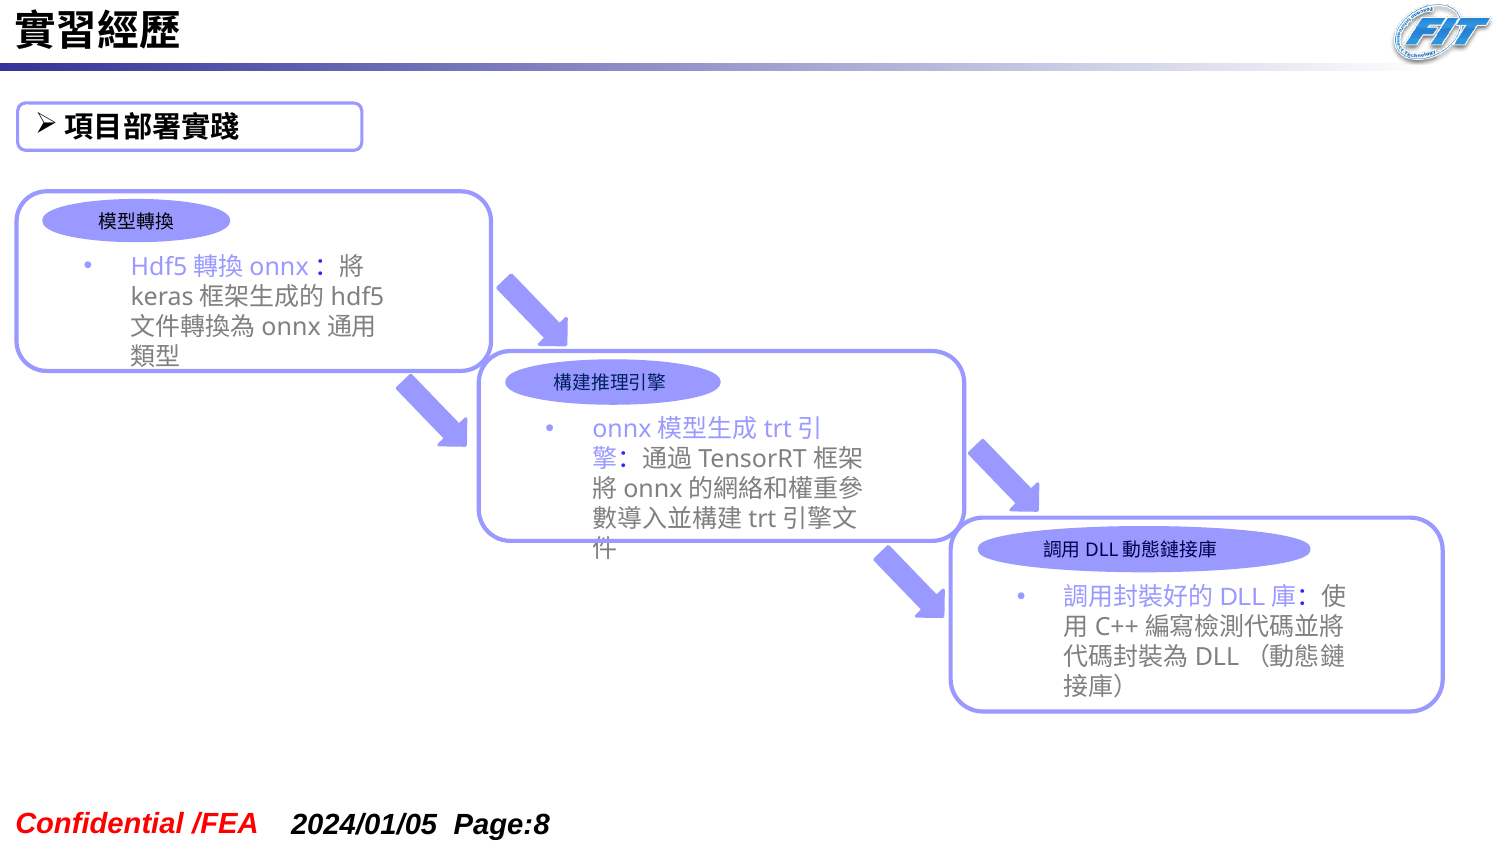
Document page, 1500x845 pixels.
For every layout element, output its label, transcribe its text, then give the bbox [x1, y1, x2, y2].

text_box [455, 350, 965, 542]
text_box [926, 517, 1443, 712]
text_box 項目部署實踐 [17, 102, 362, 151]
text_box [397, 379, 450, 445]
text_box [969, 440, 1038, 511]
text_box [17, 126, 1412, 387]
text_box [497, 274, 567, 345]
text_box 實習經歷 [0, 0, 197, 62]
picture [1384, 0, 1495, 65]
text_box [0, 191, 492, 372]
text_box [874, 549, 921, 608]
